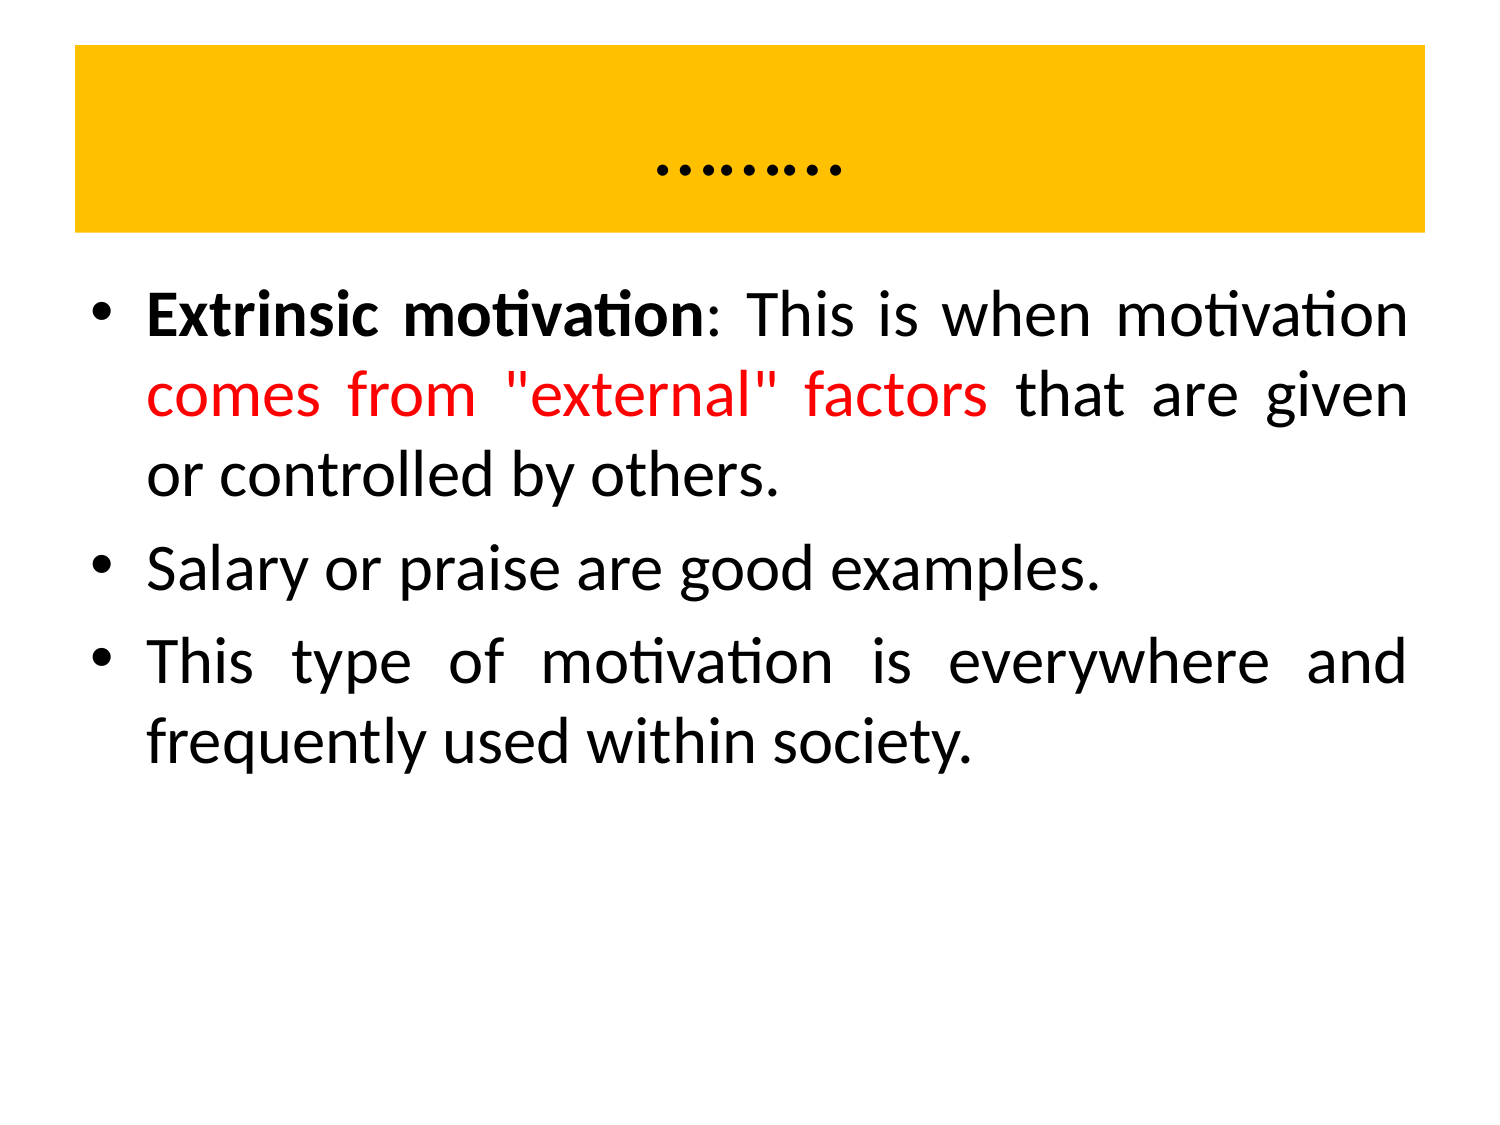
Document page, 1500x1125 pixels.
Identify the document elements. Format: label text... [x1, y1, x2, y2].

list Extrinsic motivation: This is when motivation comes from "external" factors that are given or controlled by others. Salary or praise are good examples. This type of motivation is everywhere and frequently used within society. [75, 262, 1425, 1005]
title ……… [75, 45, 1425, 233]
